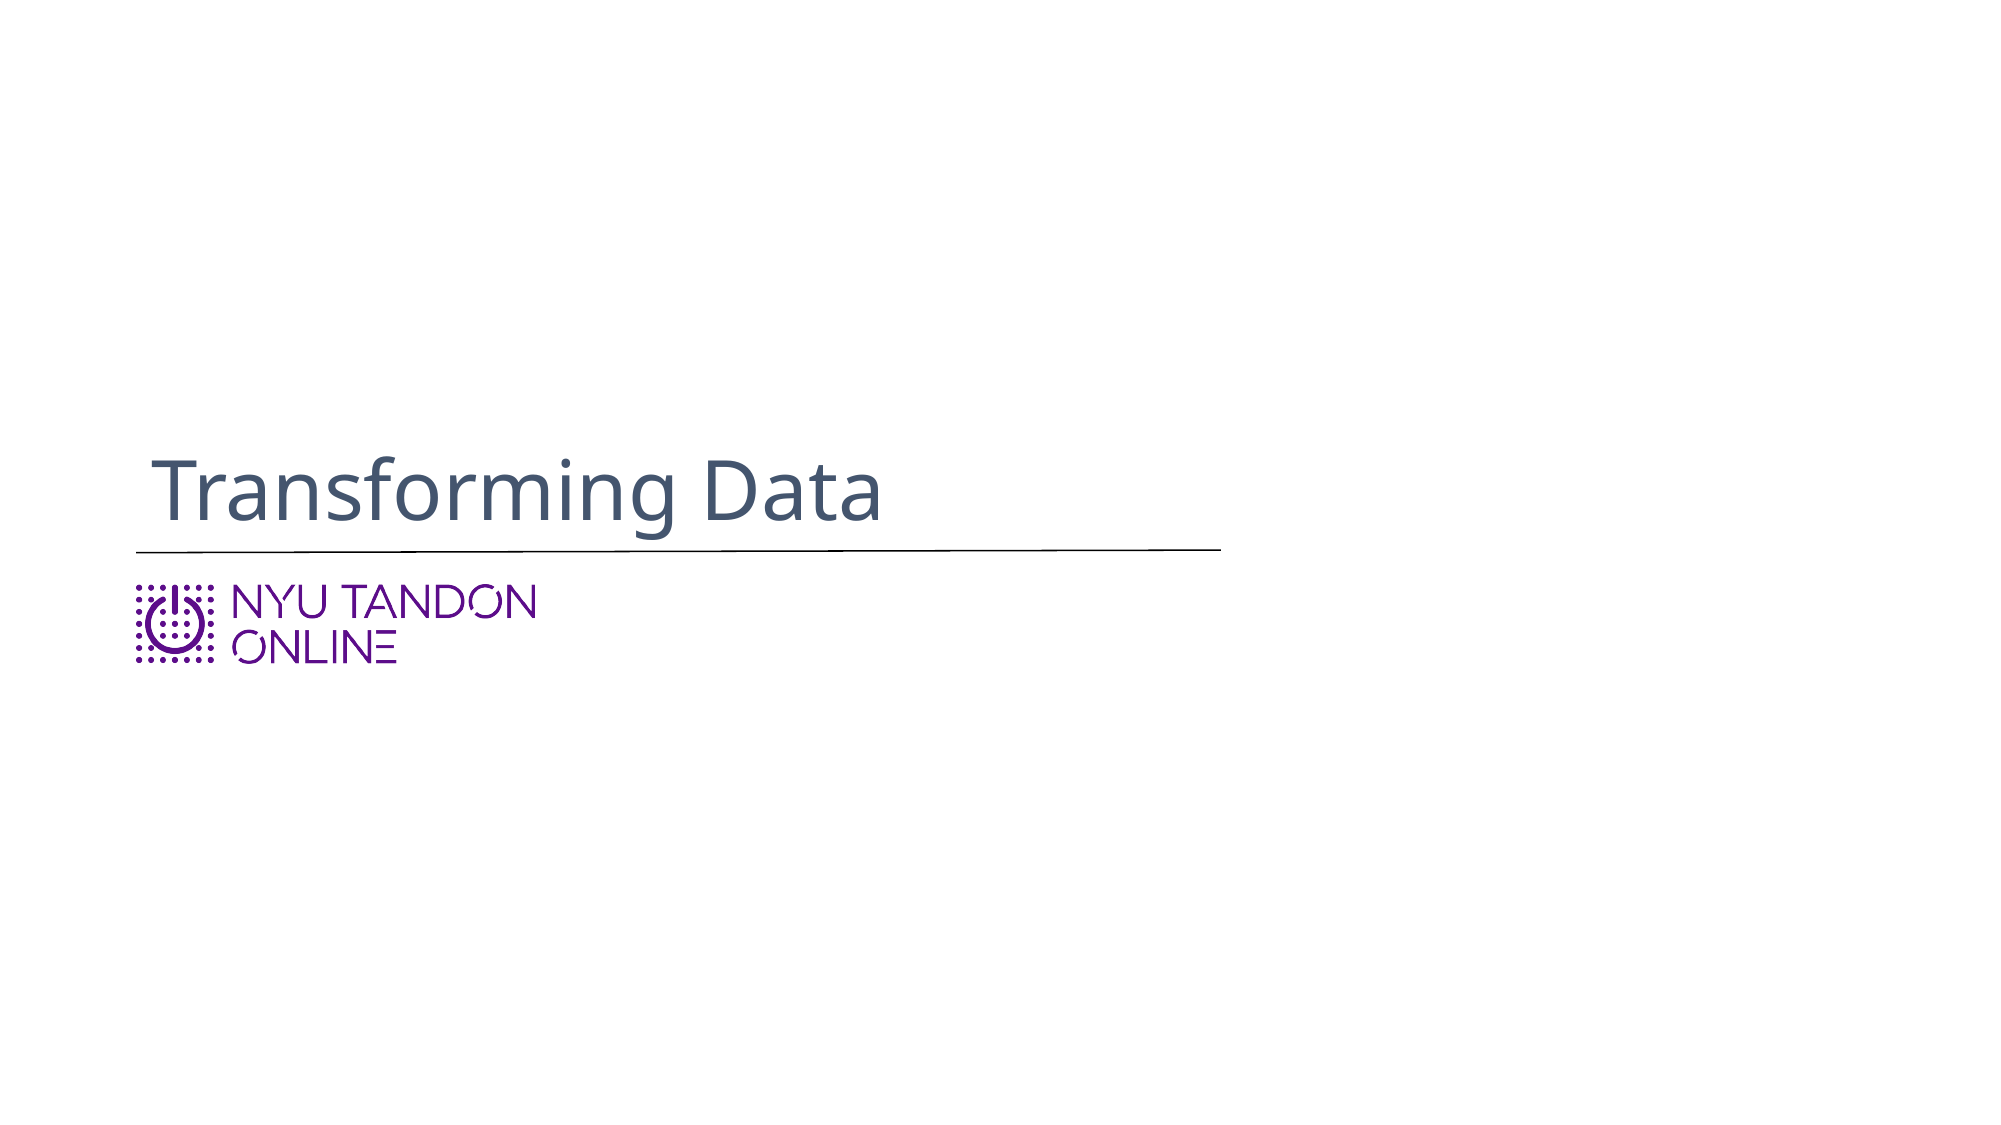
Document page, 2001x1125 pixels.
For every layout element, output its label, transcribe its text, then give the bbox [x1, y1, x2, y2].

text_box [135, 549, 1222, 553]
picture [136, 584, 536, 665]
text_box Transforming Data [136, 429, 1285, 546]
